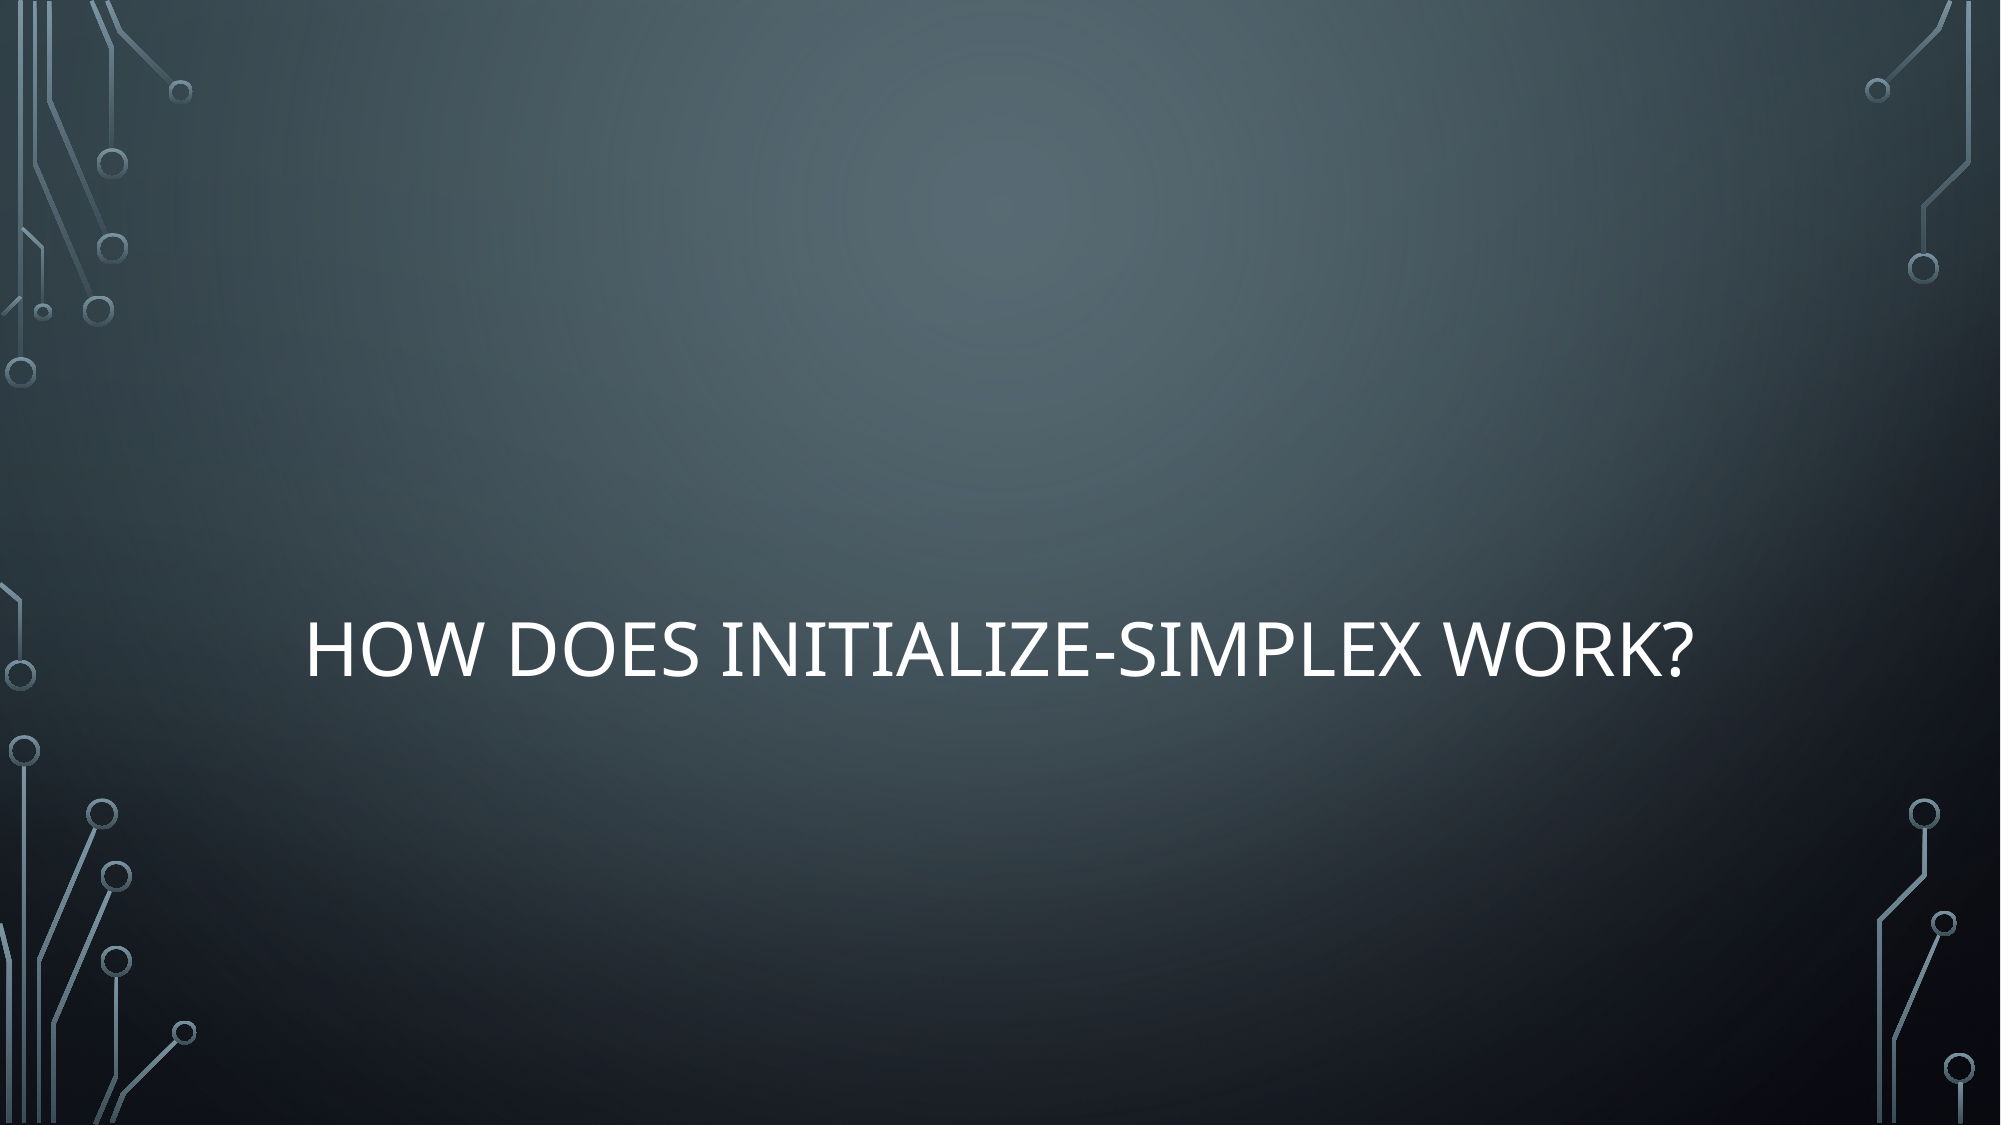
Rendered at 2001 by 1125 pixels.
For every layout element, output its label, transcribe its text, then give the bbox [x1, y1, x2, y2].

title How Does Initialize-Simplex Work? [187, 232, 1813, 701]
